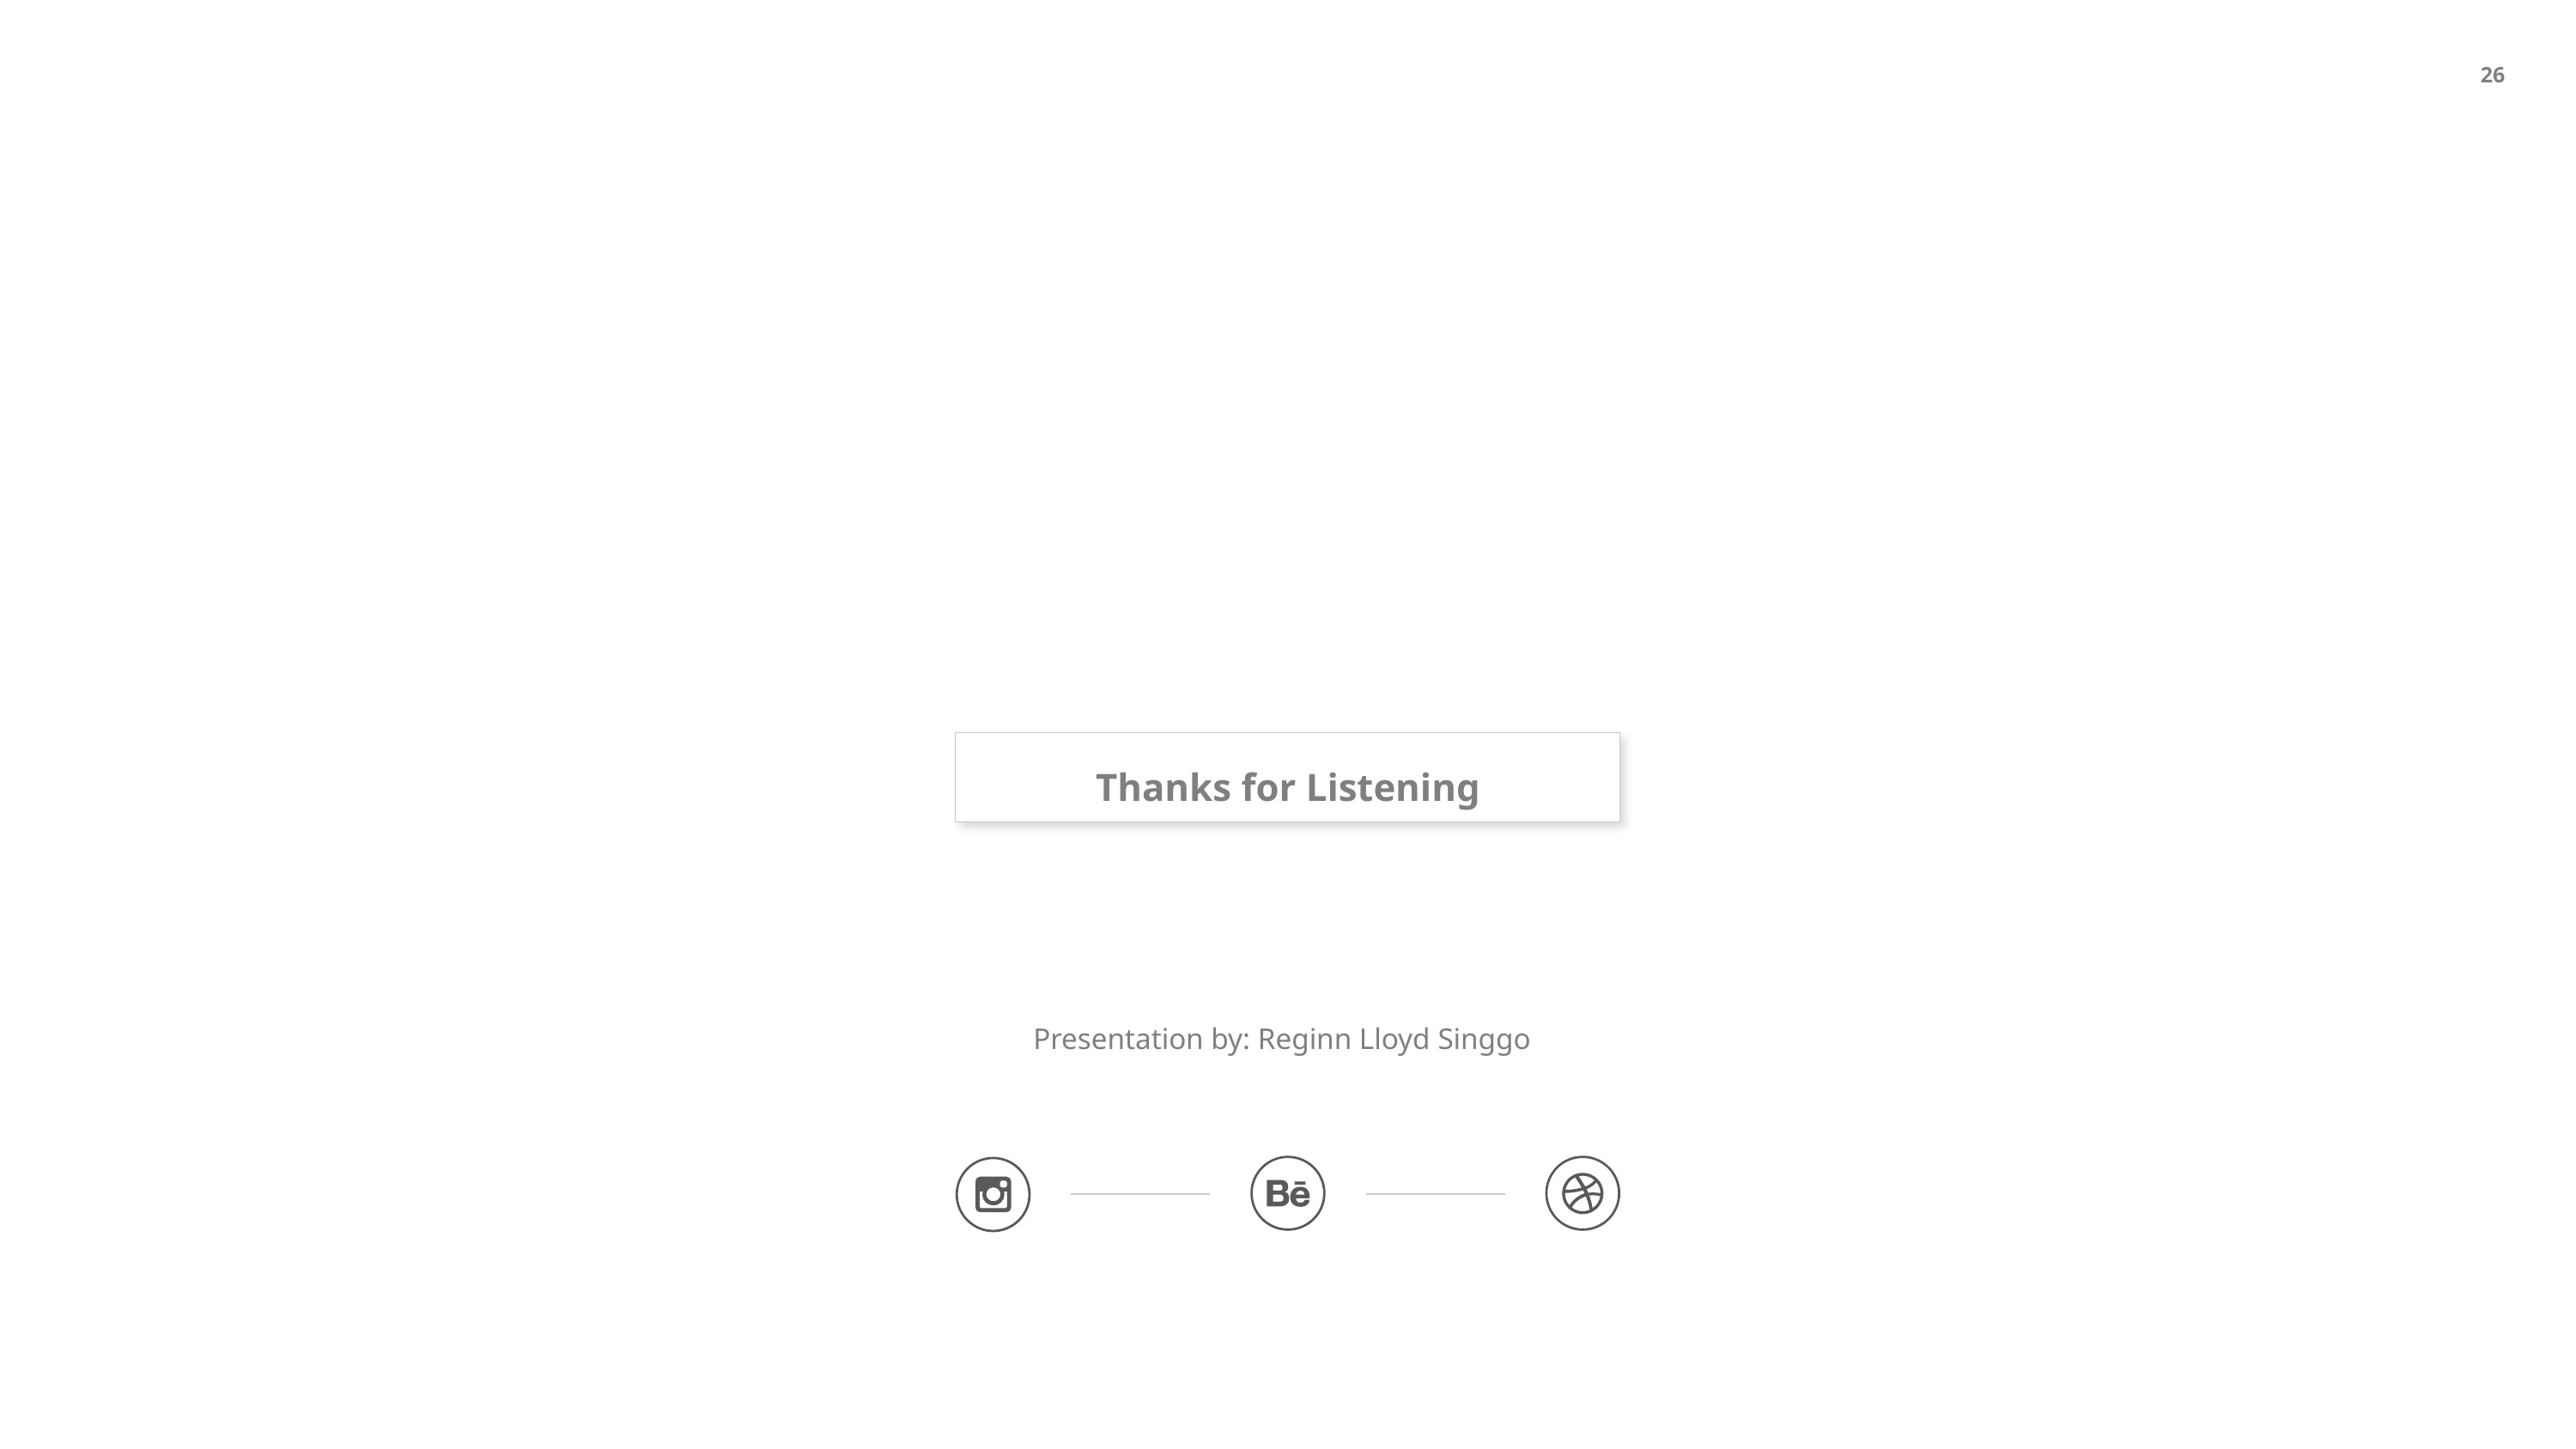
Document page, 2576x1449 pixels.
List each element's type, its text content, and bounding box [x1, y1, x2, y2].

text_box [1250, 1155, 1326, 1231]
text_box [1545, 1155, 1621, 1231]
text_box [955, 1156, 1031, 1233]
text_box Thanks for Listening [955, 732, 1620, 822]
slide_number 26 [2419, 38, 2506, 115]
text_box Presentation by: Reginn Lloyd Singgo [1020, 1014, 1545, 1062]
